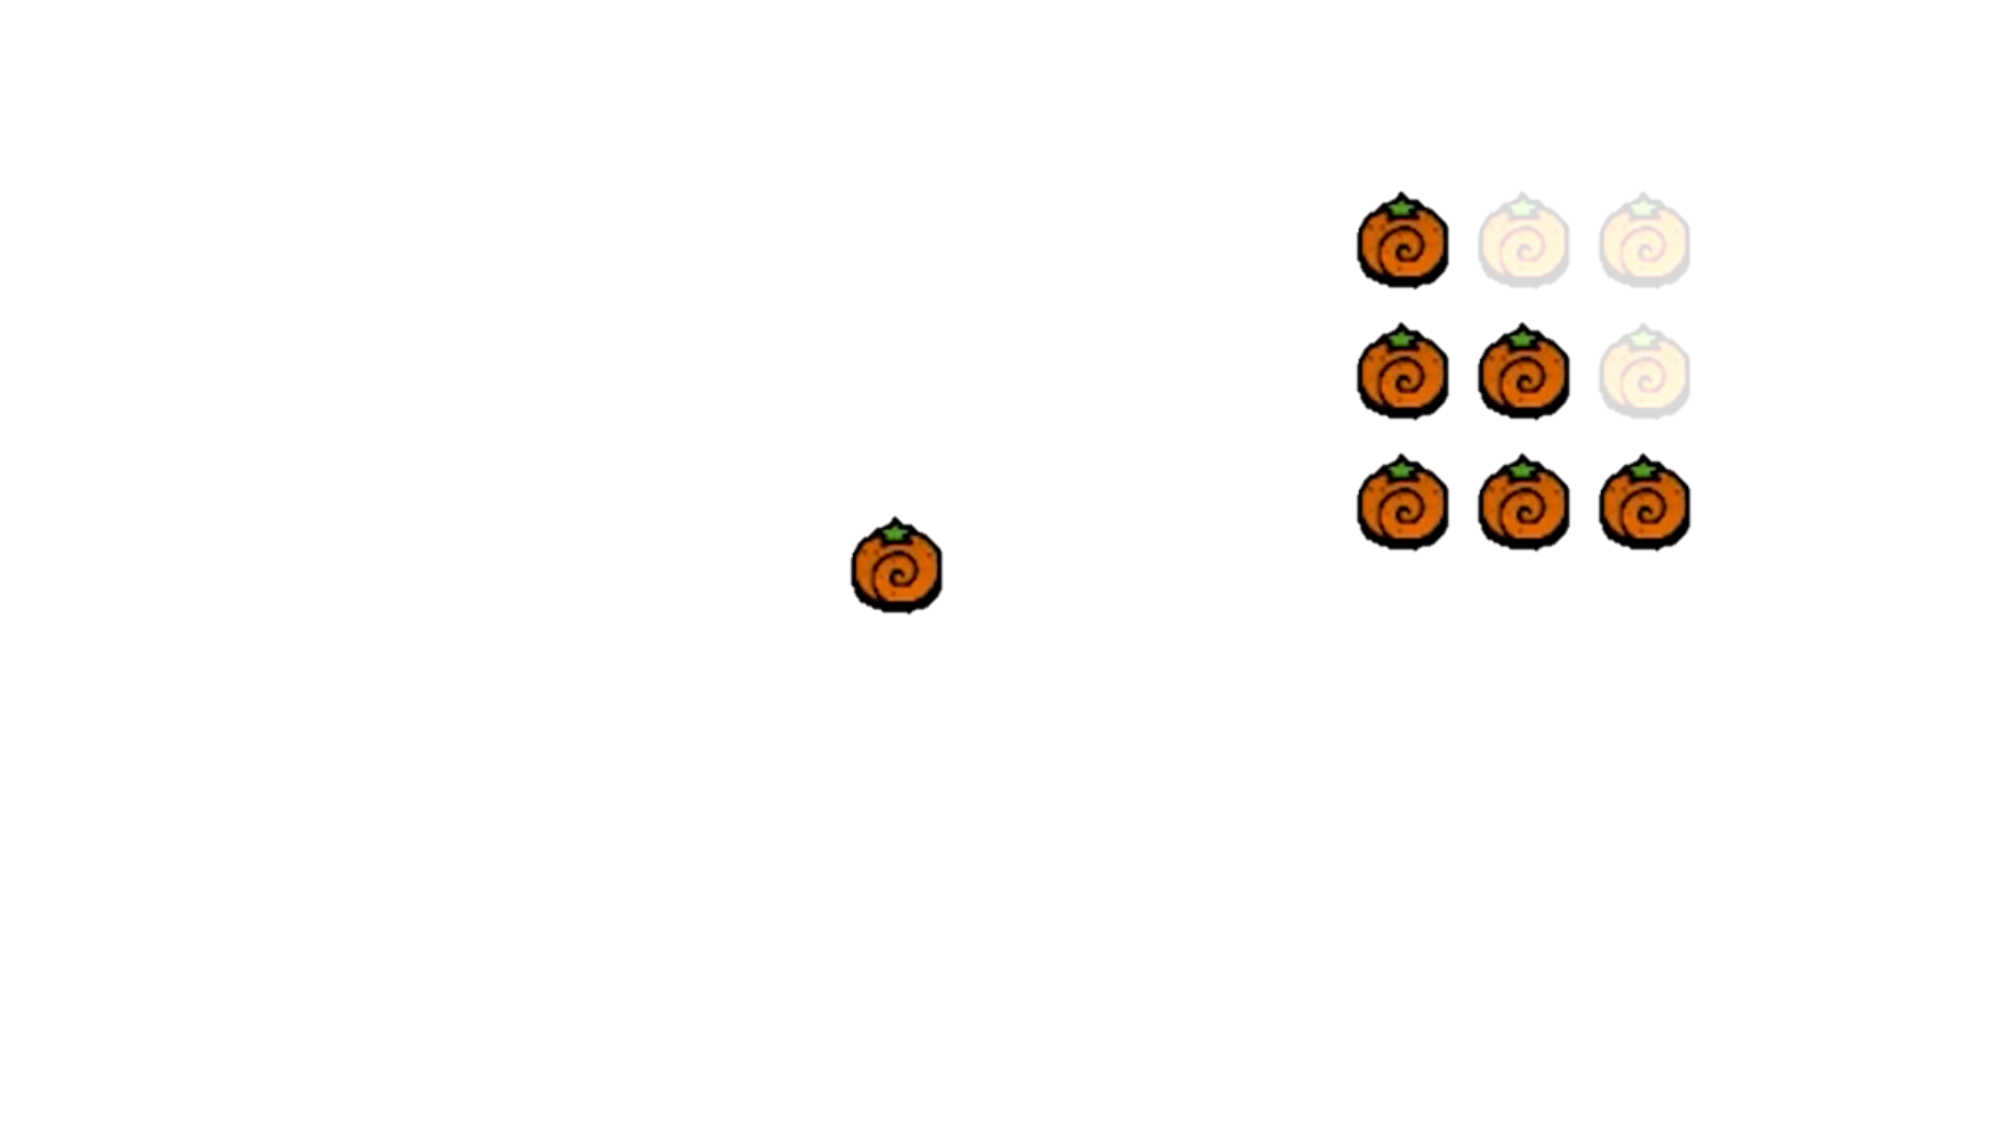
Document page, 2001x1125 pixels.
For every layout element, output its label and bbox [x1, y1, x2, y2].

text_box [1343, 306, 1706, 437]
picture [799, 470, 1200, 655]
text_box [1343, 175, 1706, 306]
text_box [1343, 437, 1706, 569]
